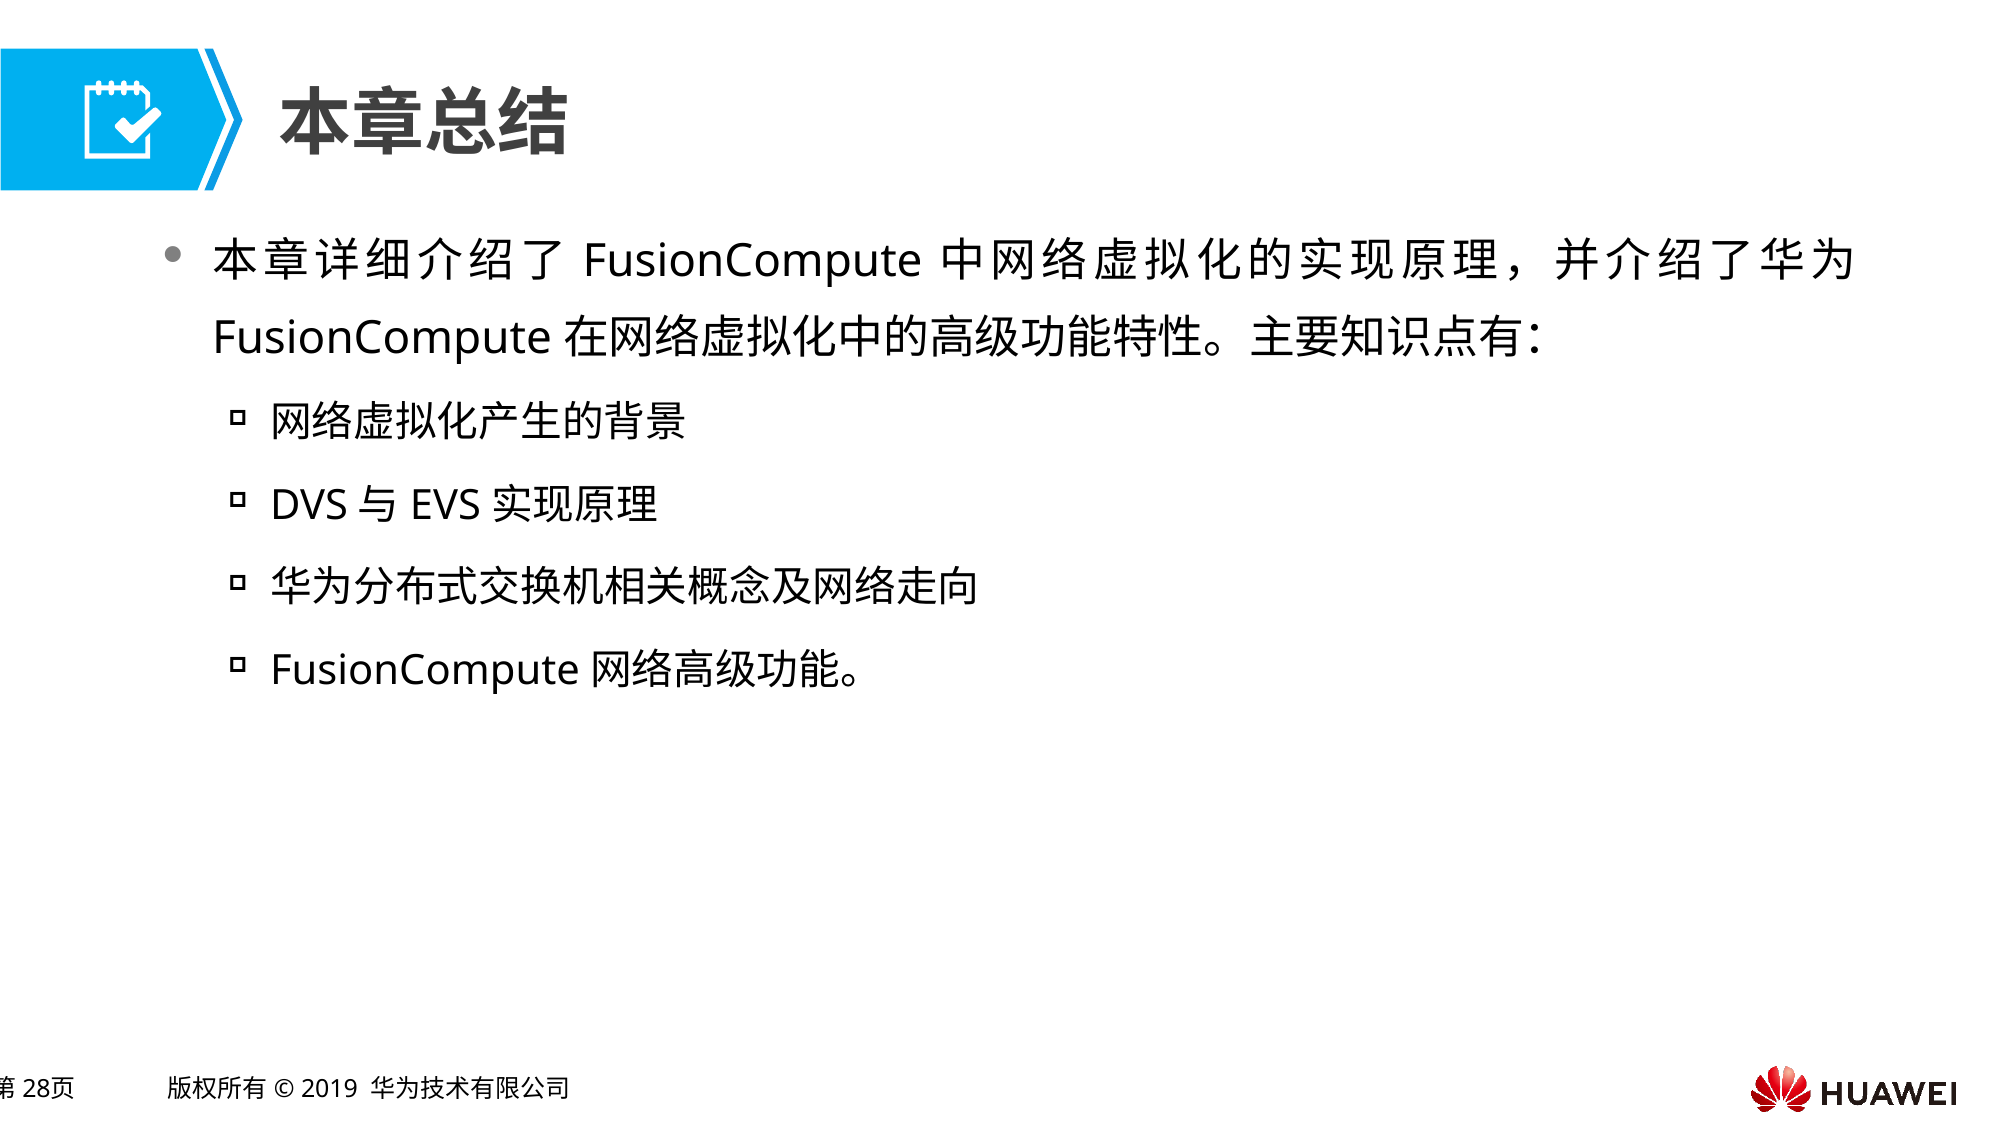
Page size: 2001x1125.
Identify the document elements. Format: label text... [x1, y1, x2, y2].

list 本章详细介绍了FusionCompute中网络虚拟化的实现原理，并介绍了华为FusionCompute在网络虚拟化中的高级功能特性。主要知识点有： 网络虚拟化产生的背景 DVS与EVS实现原理 华为分布式交换机相关概念及网络走向 FusionCompute网络高级功能。 [149, 201, 1882, 971]
picture [1751, 1066, 1956, 1112]
